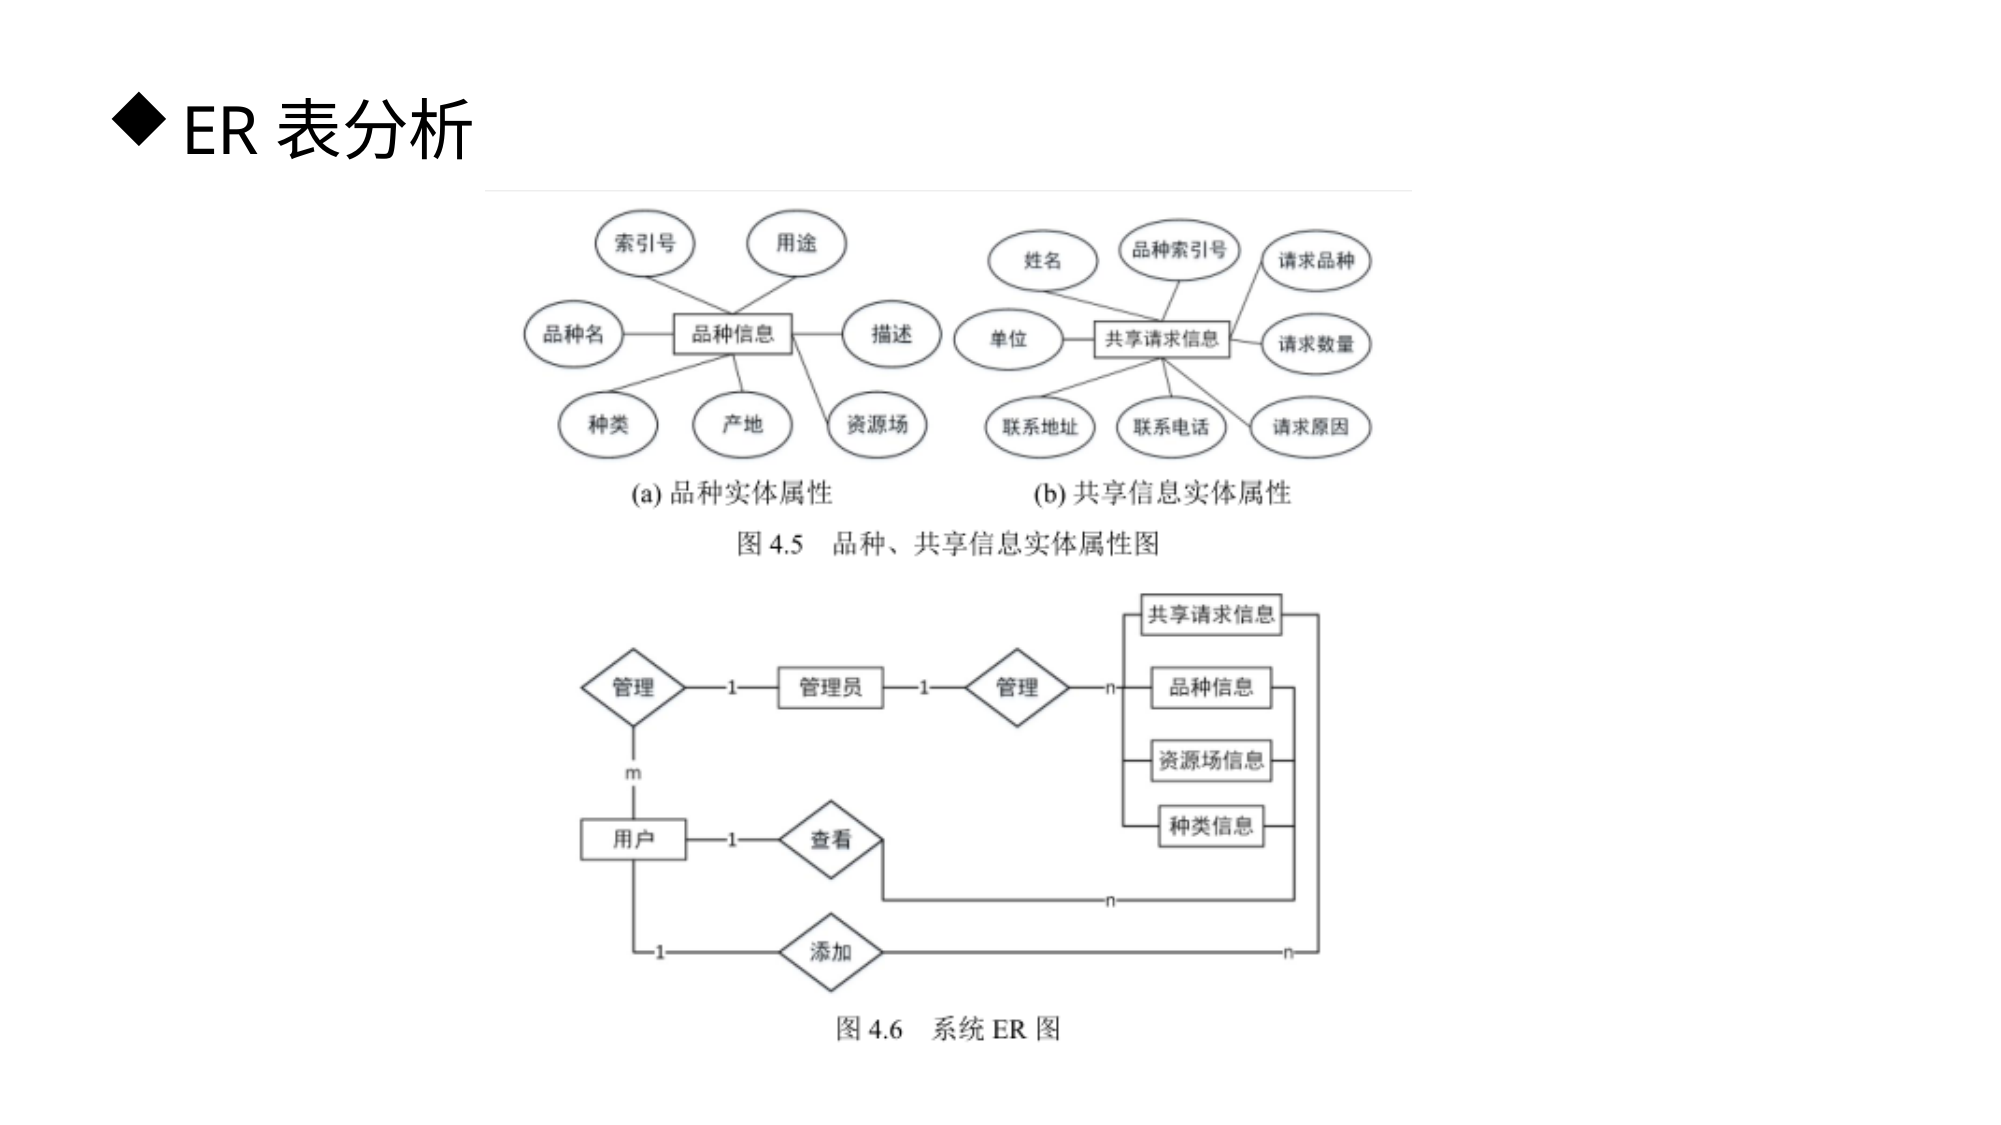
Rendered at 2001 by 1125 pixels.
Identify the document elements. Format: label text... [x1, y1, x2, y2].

picture [485, 190, 1412, 1065]
text_box ER表分析 [91, 40, 1052, 176]
